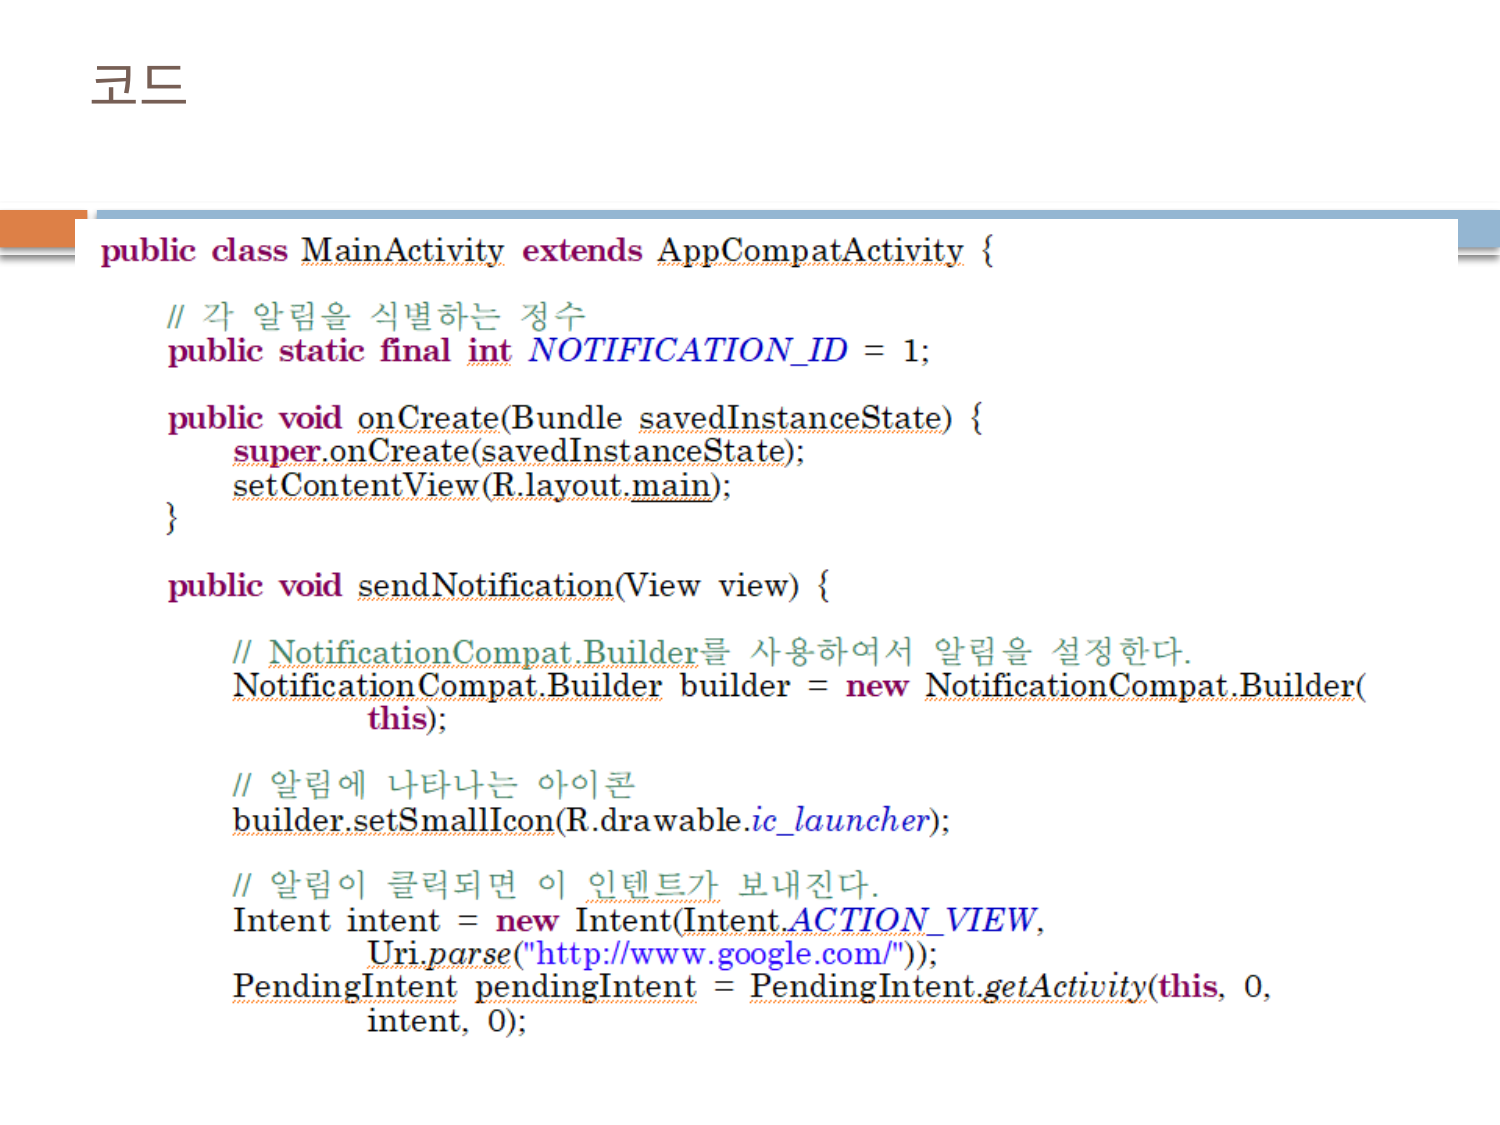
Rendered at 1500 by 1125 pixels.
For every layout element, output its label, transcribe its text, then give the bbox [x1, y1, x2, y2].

title 코드 [75, 45, 1300, 126]
picture [74, 219, 1459, 1052]
